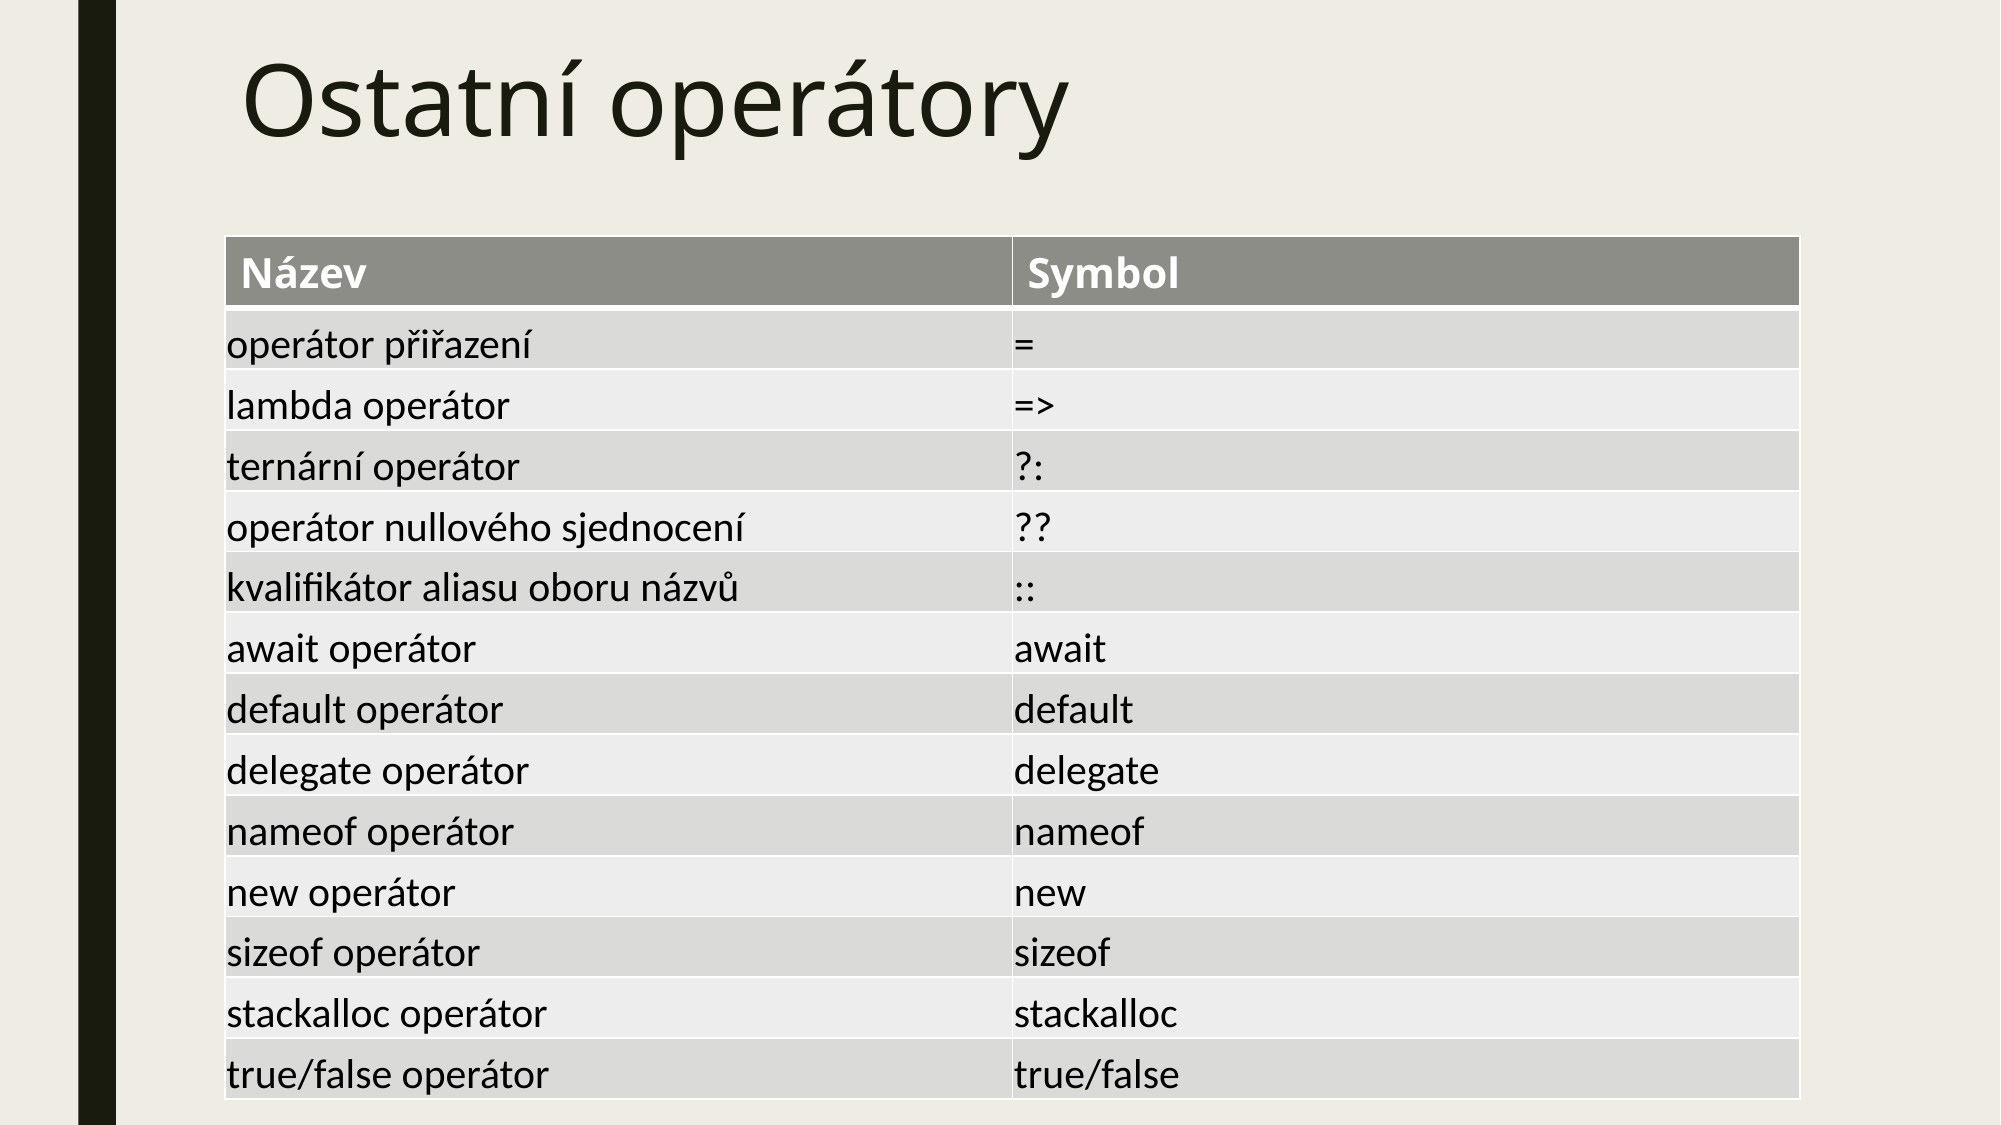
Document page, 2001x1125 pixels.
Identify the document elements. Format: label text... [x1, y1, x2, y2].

table_cell true/false [1013, 1039, 1799, 1098]
table_cell delegate [1013, 735, 1799, 794]
table_cell operátor nullového sjednocení [226, 492, 1012, 551]
table_cell ?? [1013, 492, 1799, 551]
table_cell nameof operátor [226, 796, 1012, 855]
table_cell stackalloc operátor [226, 978, 1012, 1037]
table_cell ternární operátor [226, 431, 1012, 490]
table_cell await [1013, 613, 1799, 672]
table_header Symbol [1013, 237, 1799, 305]
table_cell lambda operátor [226, 370, 1012, 429]
table_cell delegate operátor [226, 735, 1012, 794]
table_cell operátor přiřazení [226, 311, 1012, 368]
table_cell :: [1013, 552, 1799, 611]
title Ostatní operátory [225, 43, 1800, 182]
table_cell stackalloc [1013, 978, 1799, 1037]
table_cell true/false operátor [226, 1039, 1012, 1098]
table_cell ?: [1013, 431, 1799, 490]
table_cell sizeof operátor [226, 917, 1012, 976]
table_header Název [226, 237, 1012, 305]
table_cell new [1013, 857, 1799, 916]
table_cell nameof [1013, 796, 1799, 855]
table_cell => [1013, 370, 1799, 429]
table_cell = [1013, 311, 1799, 368]
table_cell default [1013, 674, 1799, 733]
table_cell sizeof [1013, 917, 1799, 976]
table_cell new operátor [226, 857, 1012, 916]
table_cell default operátor [226, 674, 1012, 733]
table_cell kvalifikátor aliasu oboru názvů [226, 552, 1012, 611]
table_cell await operátor [226, 613, 1012, 672]
